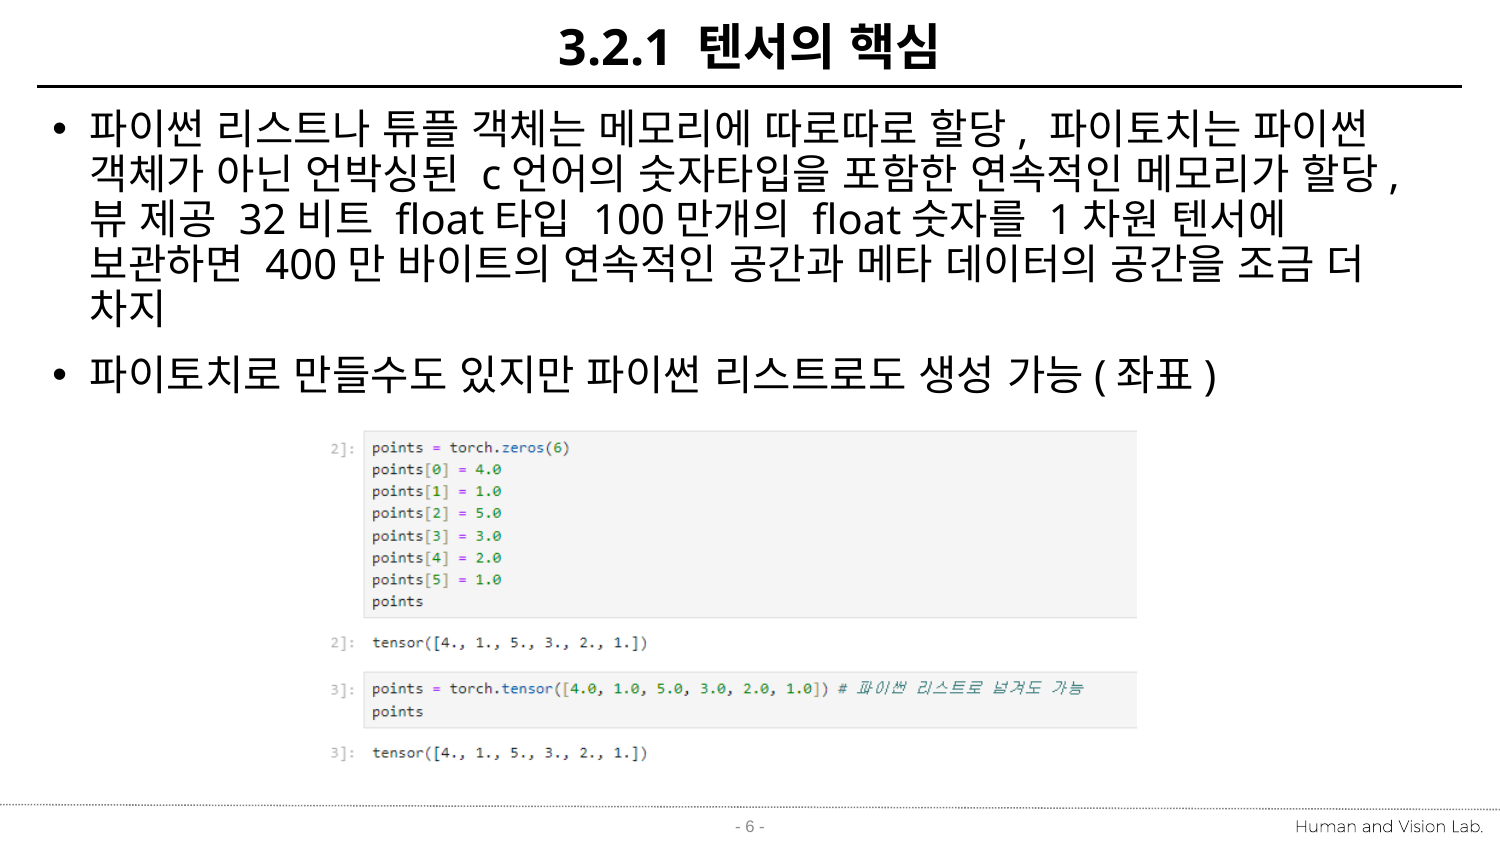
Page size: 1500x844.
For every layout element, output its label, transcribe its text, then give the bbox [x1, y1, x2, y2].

picture [331, 421, 1137, 777]
title 3.2.1 텐서의 핵심 [37, 11, 1463, 80]
slide_number - 6 - [581, 811, 919, 841]
picture [1280, 816, 1500, 844]
list 파이썬 리스트나 튜플 객체는 메모리에 따로따로 할당, 파이토치는 파이썬 객체가 아닌 언박싱된 c언어의 숫자타입을 포함한 연속적인 메모리가 할당, 뷰 제공 32비트 float타입 100만개의 float숫자를 1차원 텐서에 보관하면 400만 바이트의 연속적인 공간과 메타 데이터의 공간을 조금 더 차지 파이토치로 만들수도 있지만 파이썬 리스트로도 생성 가능(좌표) [37, 100, 1462, 799]
